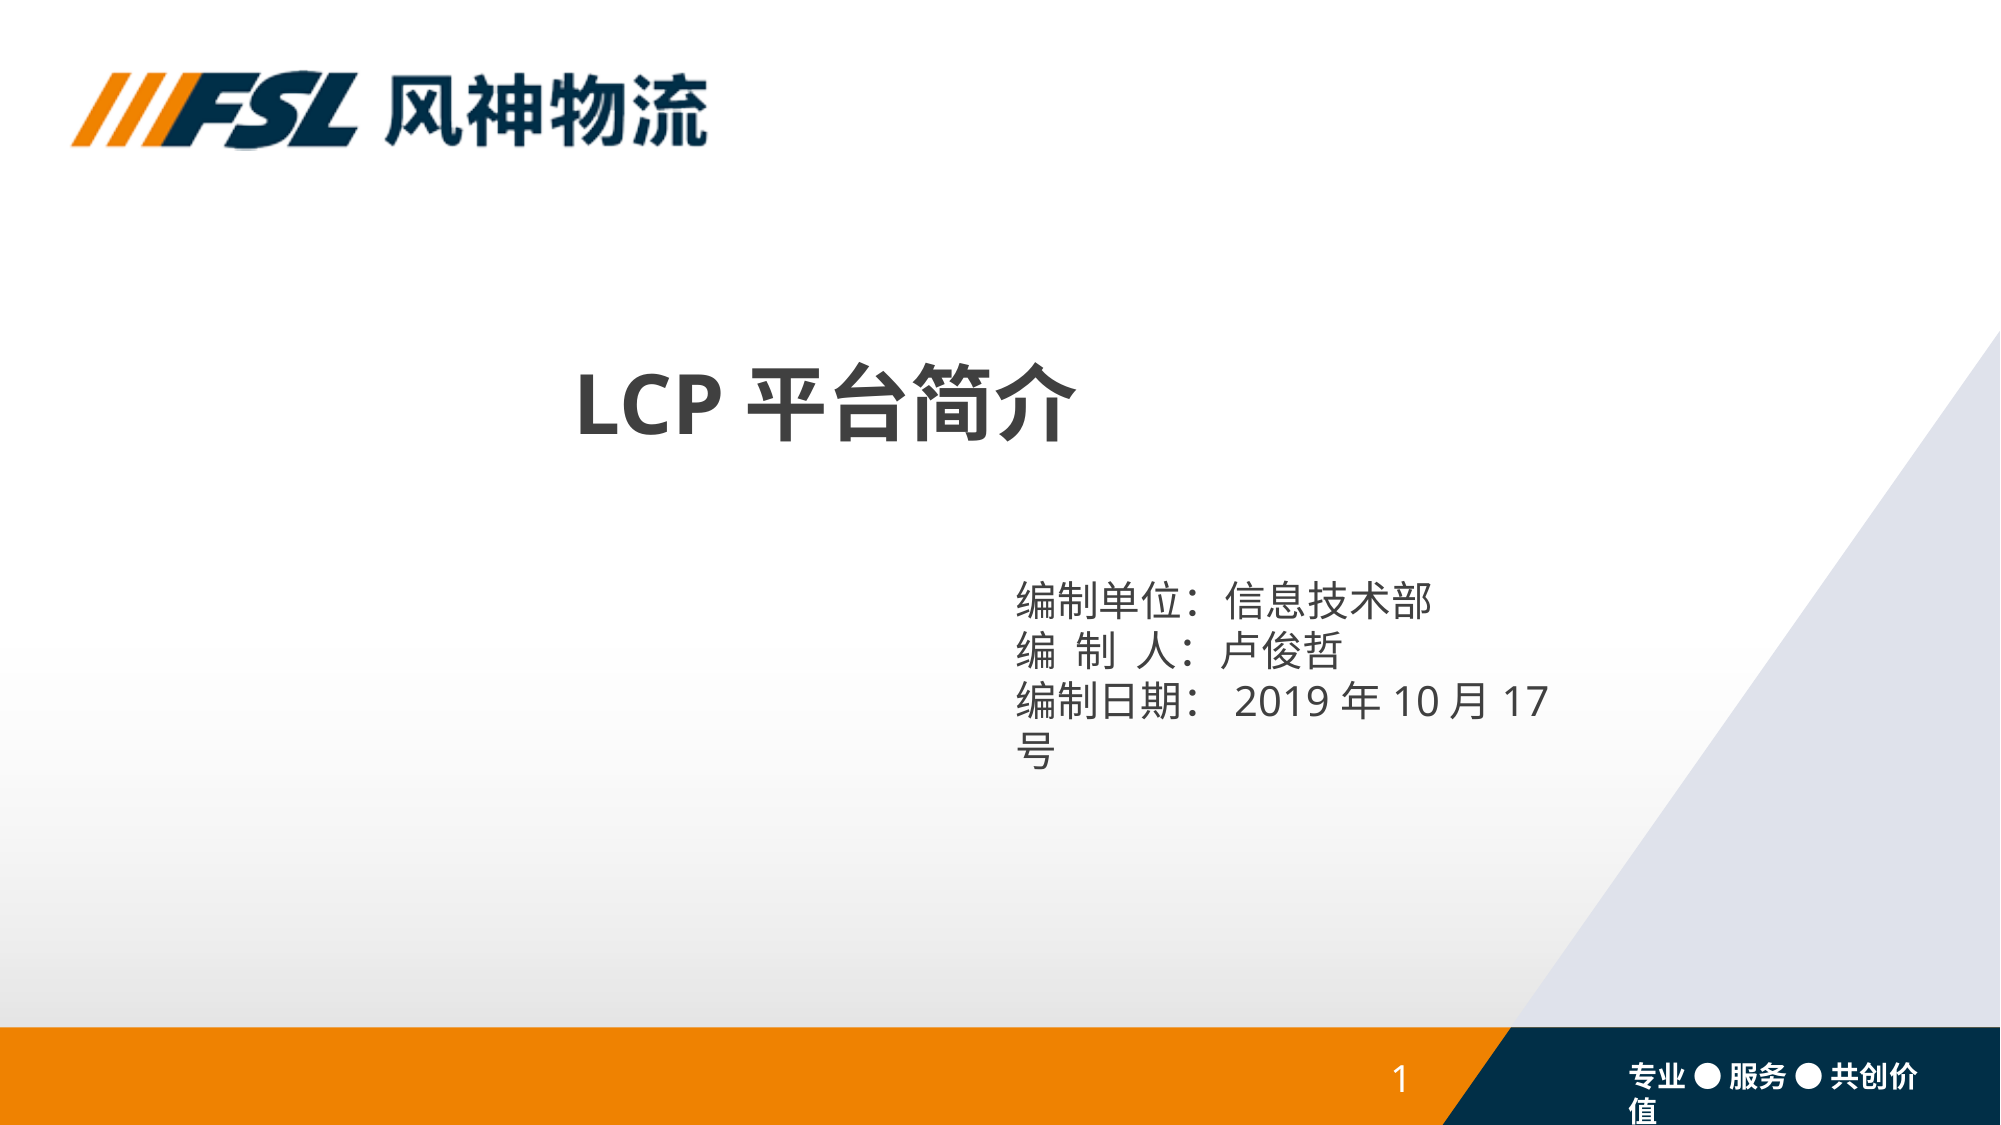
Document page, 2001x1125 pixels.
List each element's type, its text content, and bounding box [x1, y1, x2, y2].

picture [68, 69, 711, 151]
title LCP平台简介 [75, 330, 1576, 484]
subtitle 编制单位：信息技术部 编 制 人：卢俊哲 编制日期：2019年10月17号 [1000, 567, 1617, 791]
